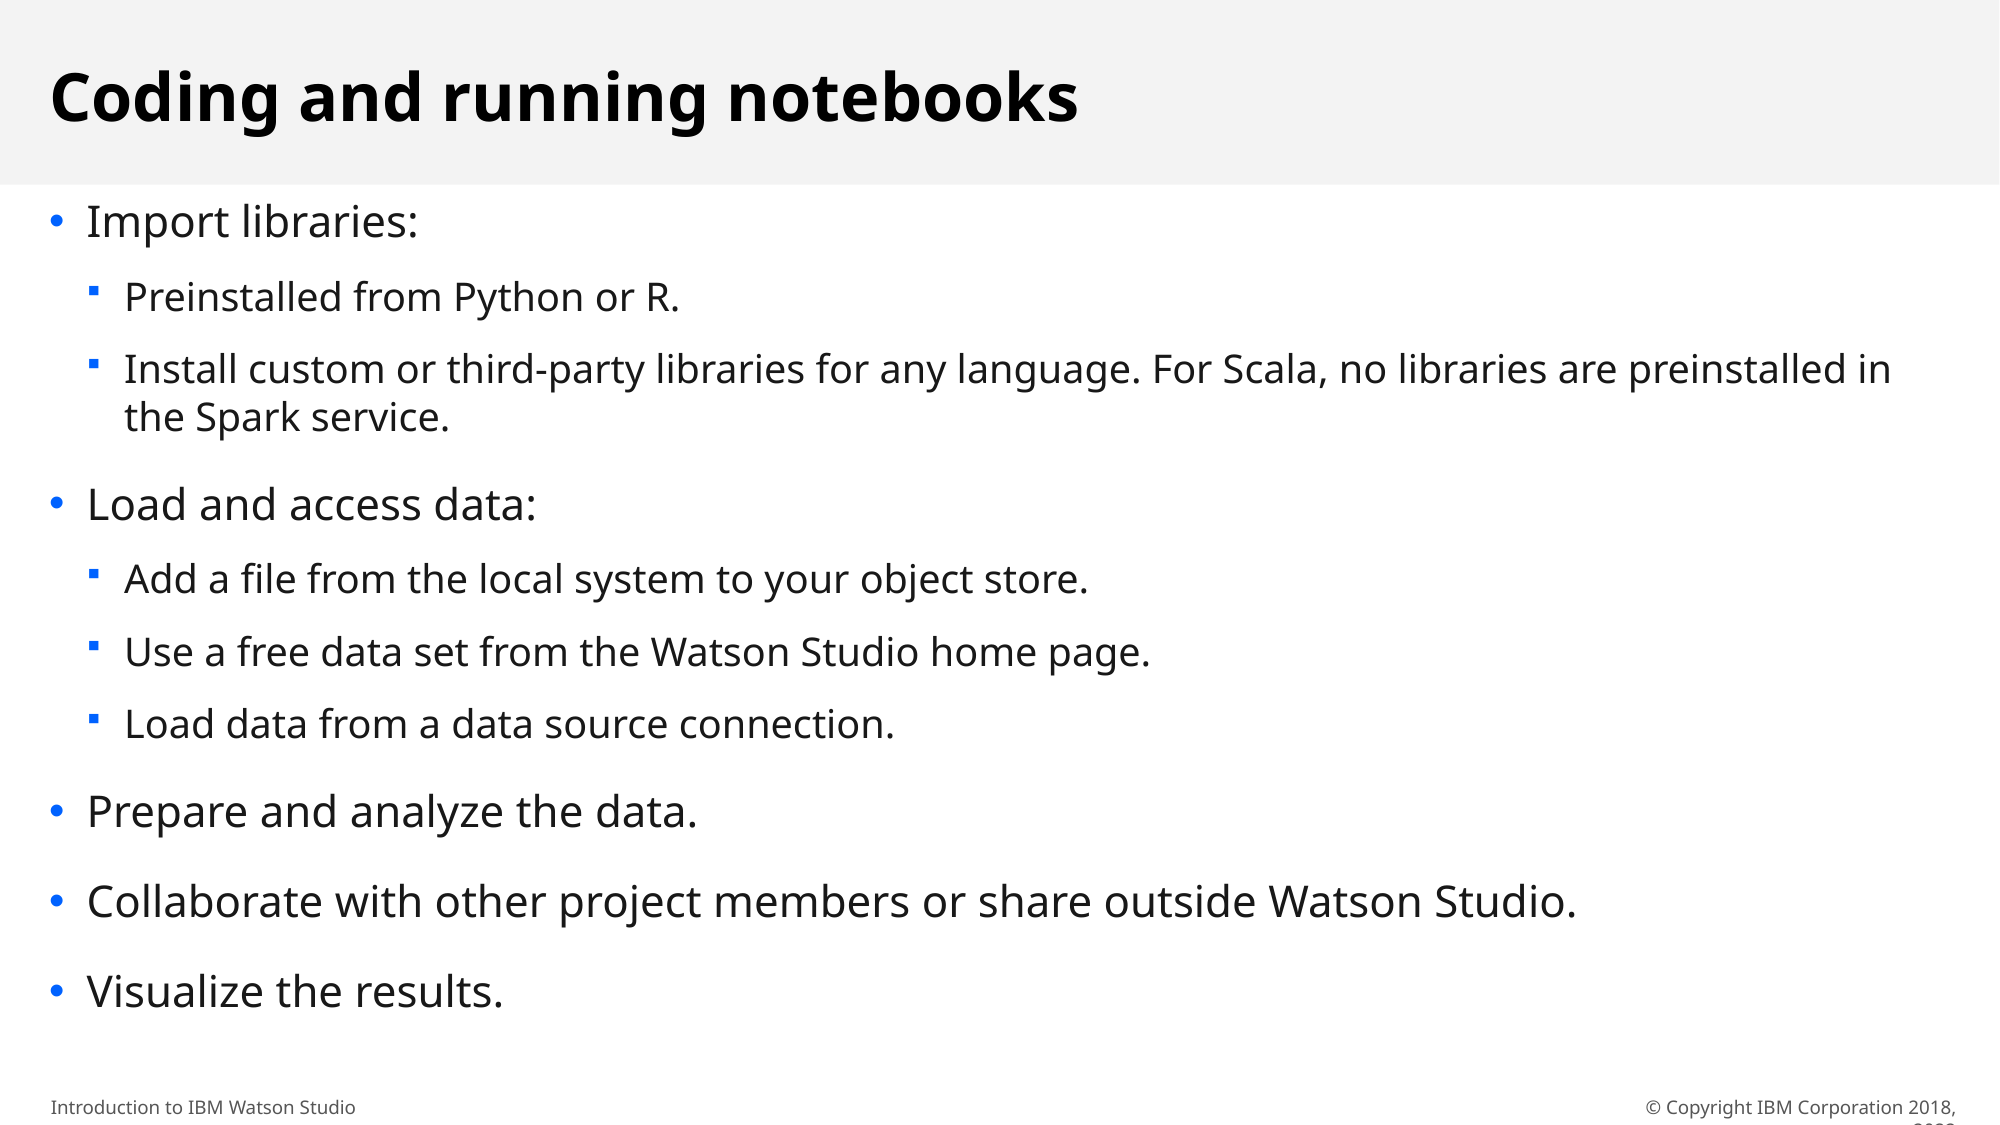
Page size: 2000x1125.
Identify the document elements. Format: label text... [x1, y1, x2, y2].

footer © Copyright IBM Corporation 2018, 2022 [1616, 1096, 1972, 1125]
list Import libraries: Preinstalled from Python or R. Install custom or third-party libraries for any language. For Scala, no libraries are preinstalled in the Spark service. Load and access data: Add a file from the local system to your object store. Use a free data set from the Watson Studio home page. Load data from a data source connection. Prepare and analyze the data. Collaborate with other project members or share outside Watson Studio. Visualize the results. [34, 190, 1944, 1096]
title Coding and running notebooks [34, 29, 1944, 171]
